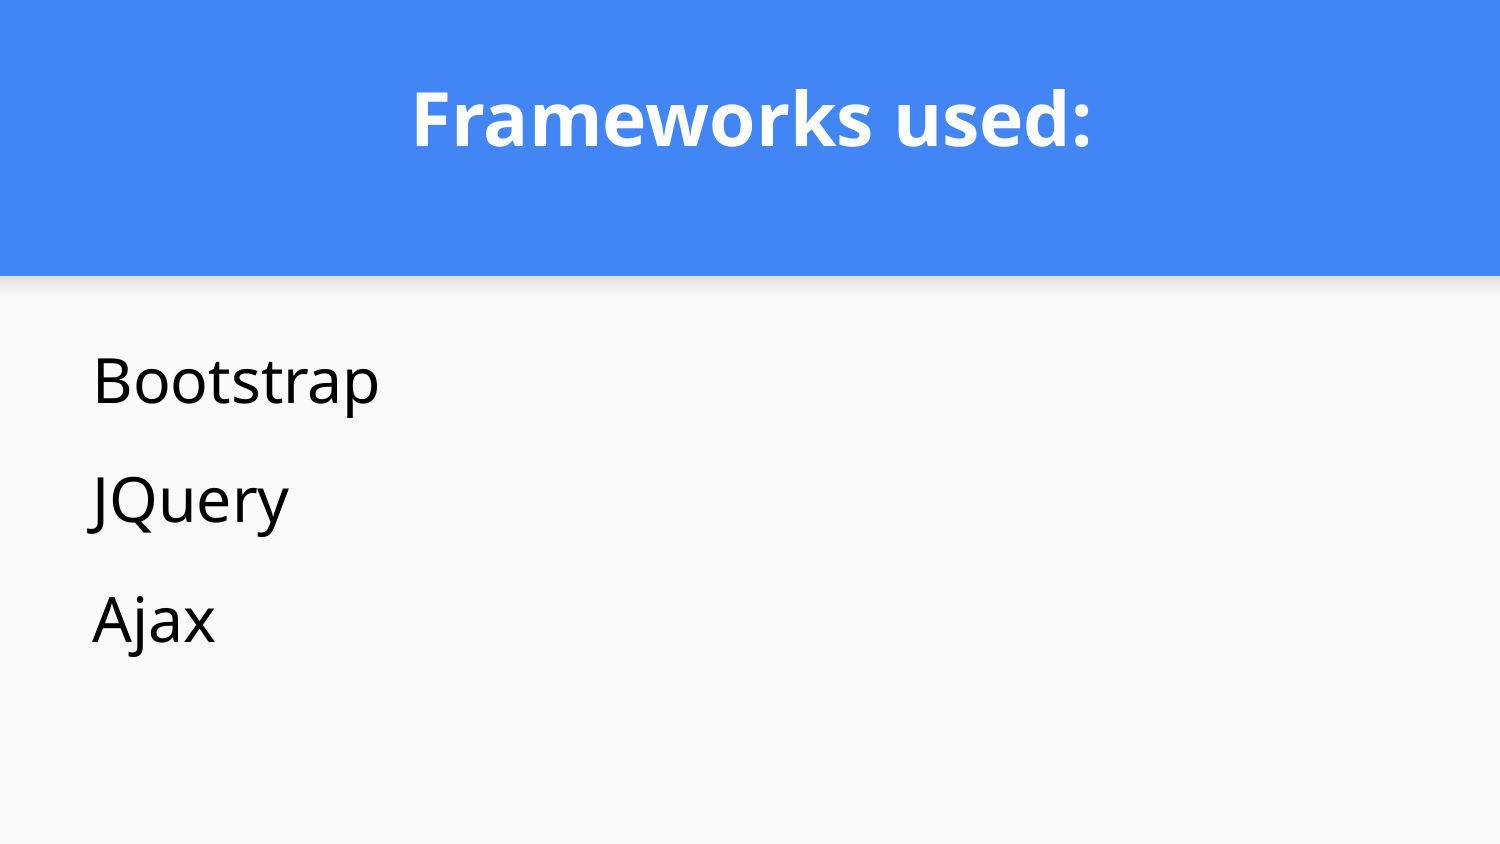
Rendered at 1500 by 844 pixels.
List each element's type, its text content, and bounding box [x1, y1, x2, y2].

list Bootstrap JQuery Ajax [77, 314, 1427, 760]
title Frameworks used: [77, 210, 1427, 314]
